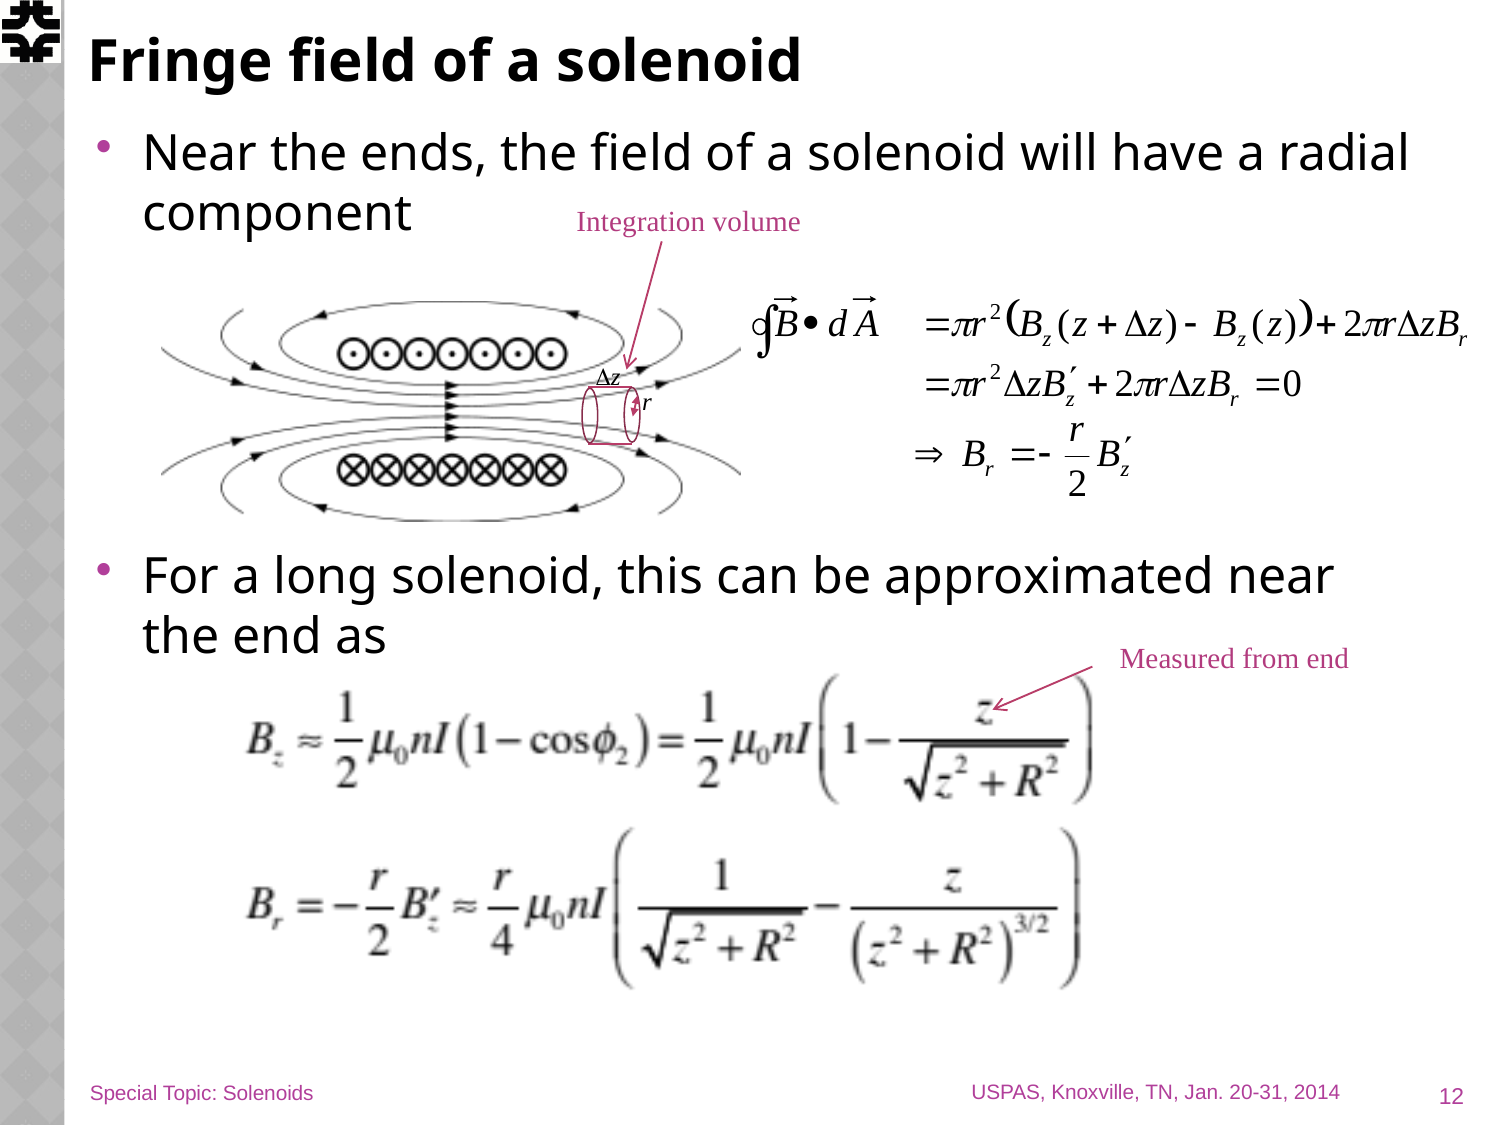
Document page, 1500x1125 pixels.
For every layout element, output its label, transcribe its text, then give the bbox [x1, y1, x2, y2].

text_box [637, 393, 658, 415]
text_box Integration volume [561, 195, 914, 245]
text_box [626, 240, 663, 370]
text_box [239, 665, 1096, 994]
picture [0, 0, 61, 63]
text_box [992, 666, 1093, 710]
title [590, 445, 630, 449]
title Fringe field of a solenoid [80, 20, 1436, 93]
slide_number 12 [1367, 1071, 1465, 1110]
footer Special Topic: Solenoids [75, 1075, 709, 1105]
list Near the ends, the field of a solenoid will have a radial component For a long solenoid, this can be approximated near the end as [82, 112, 1437, 257]
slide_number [941, 1077, 1355, 1104]
text_box Measured from end [1104, 632, 1390, 683]
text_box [744, 286, 1479, 504]
picture [161, 301, 741, 522]
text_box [591, 361, 626, 390]
